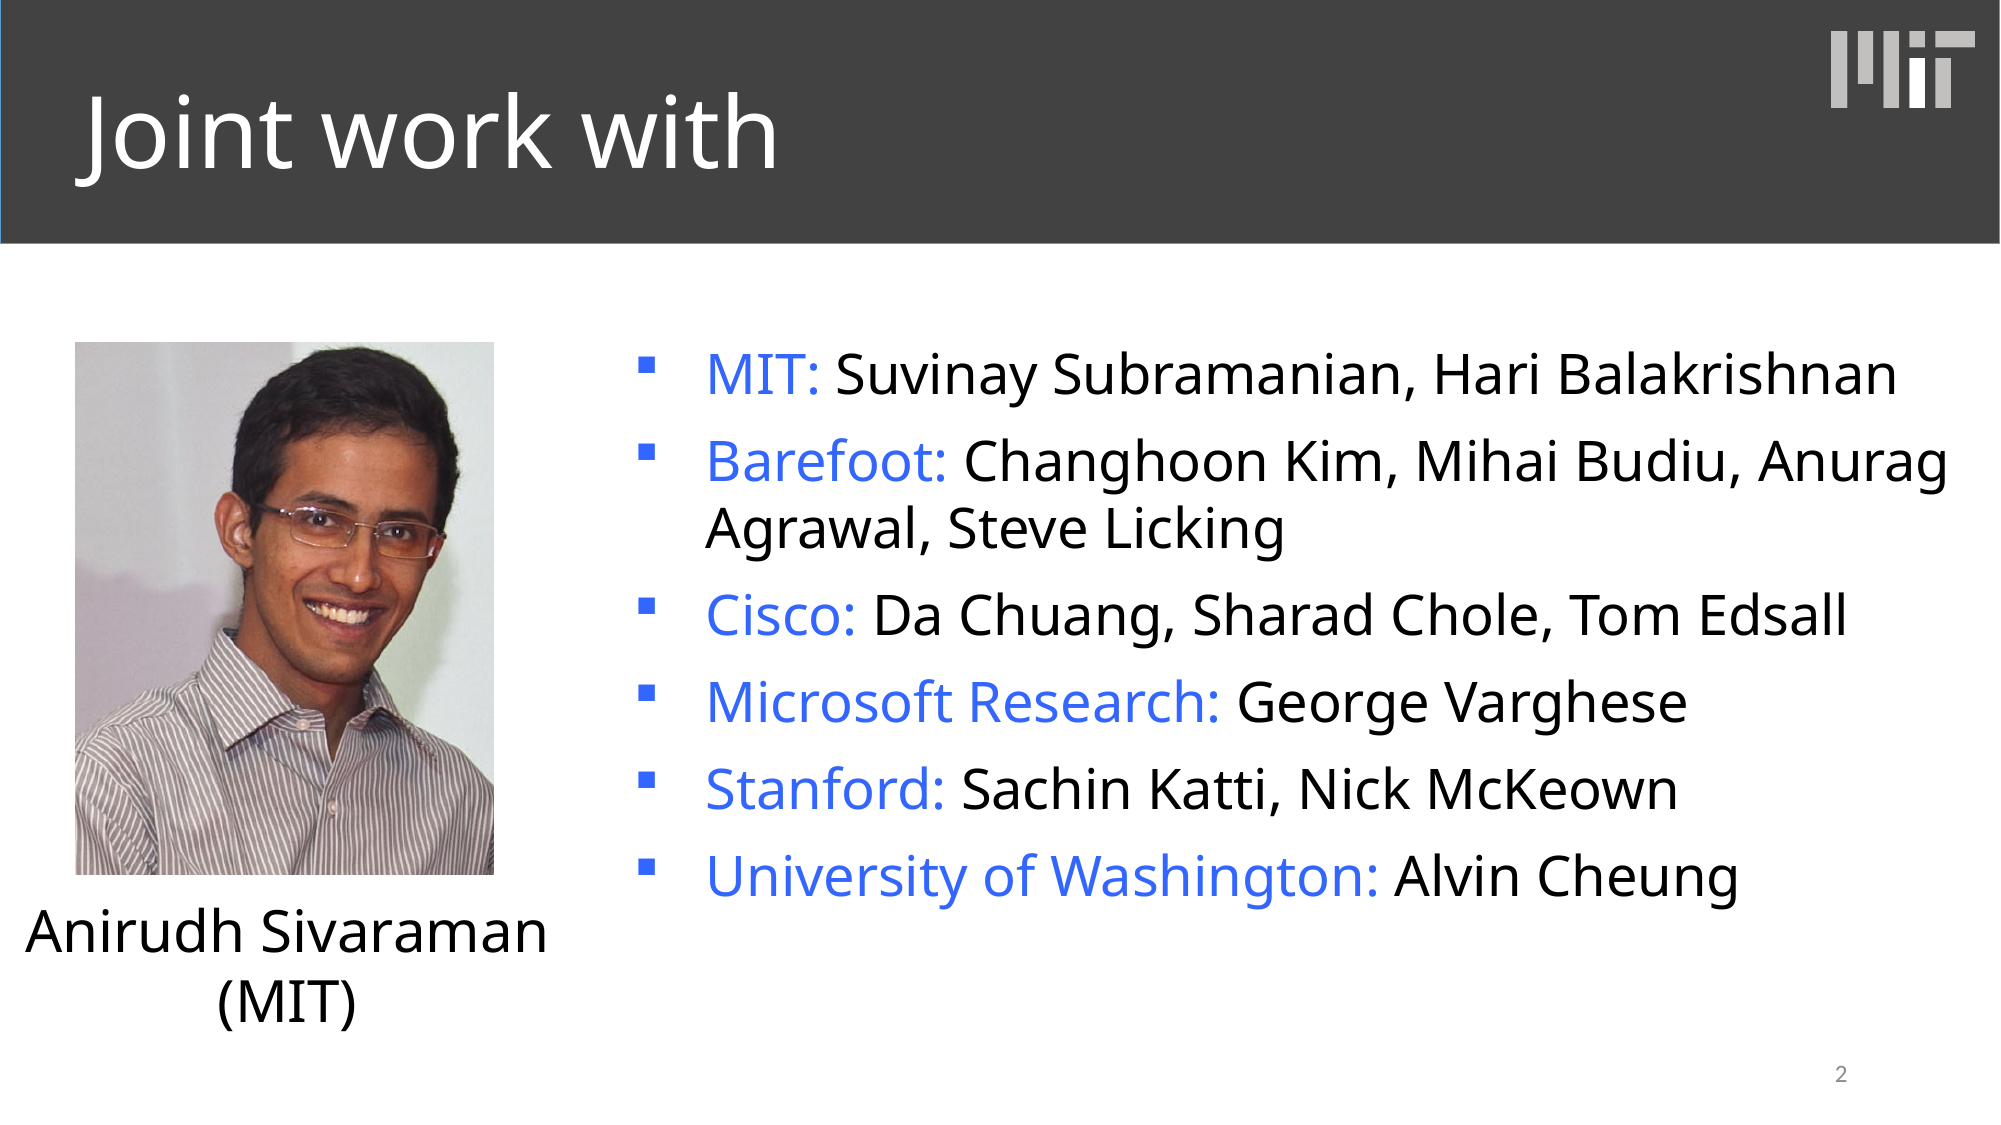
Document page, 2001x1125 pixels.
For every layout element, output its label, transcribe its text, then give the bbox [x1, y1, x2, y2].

picture [74, 342, 494, 875]
text_box Anirudh Sivaraman (MIT) [0, 887, 582, 1042]
title Joint work with [68, 20, 1794, 238]
picture [1831, 31, 1975, 108]
slide_number 2 [1412, 1042, 1863, 1103]
list MIT: Suvinay Subramanian, Hari Balakrishnan Barefoot: Changhoon Kim, Mihai Budiu, Anurag Agrawal, Steve Licking Cisco: Da Chuang, Sharad Chole, Tom Edsall Microsoft Research: George Varghese Stanford: Sachin Katti, Nick McKeown University of Washington: Alvin Cheung [618, 331, 1969, 969]
